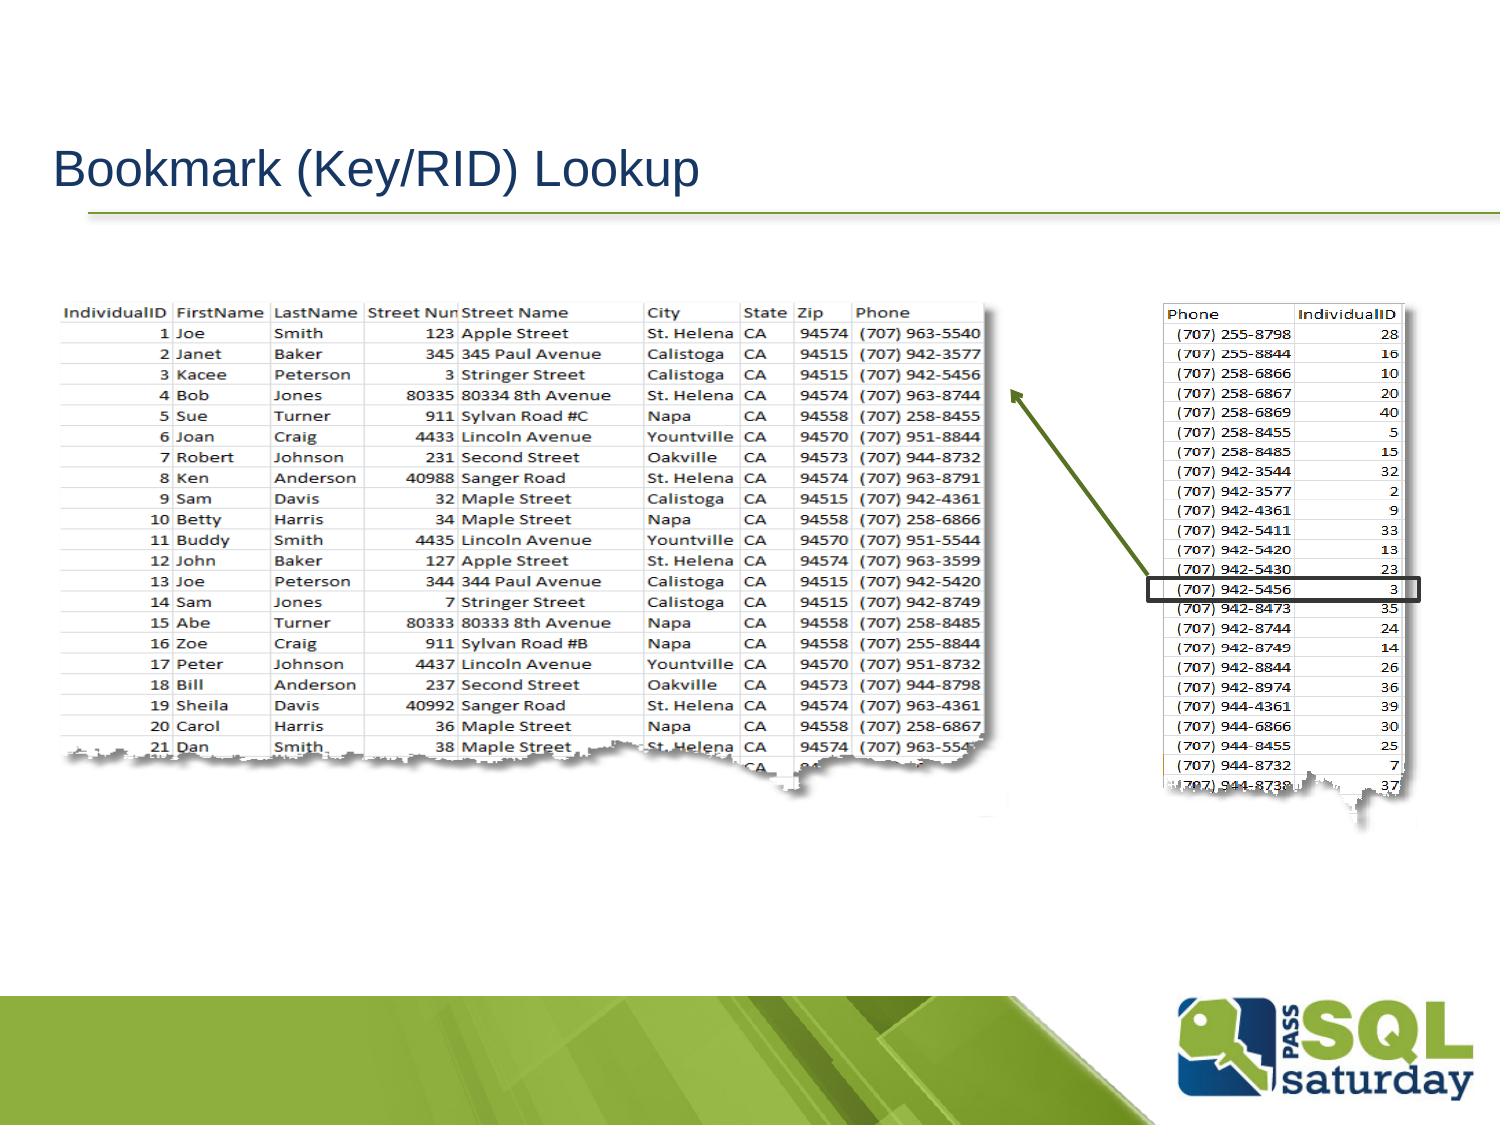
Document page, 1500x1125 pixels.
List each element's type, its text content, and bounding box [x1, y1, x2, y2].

text_box [1146, 576, 1156, 603]
picture [1161, 301, 1424, 846]
title Bookmark (Key/RID) Lookup [37, 128, 1463, 205]
picture [58, 301, 1011, 821]
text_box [1010, 388, 1149, 576]
picture [0, 969, 1483, 1125]
